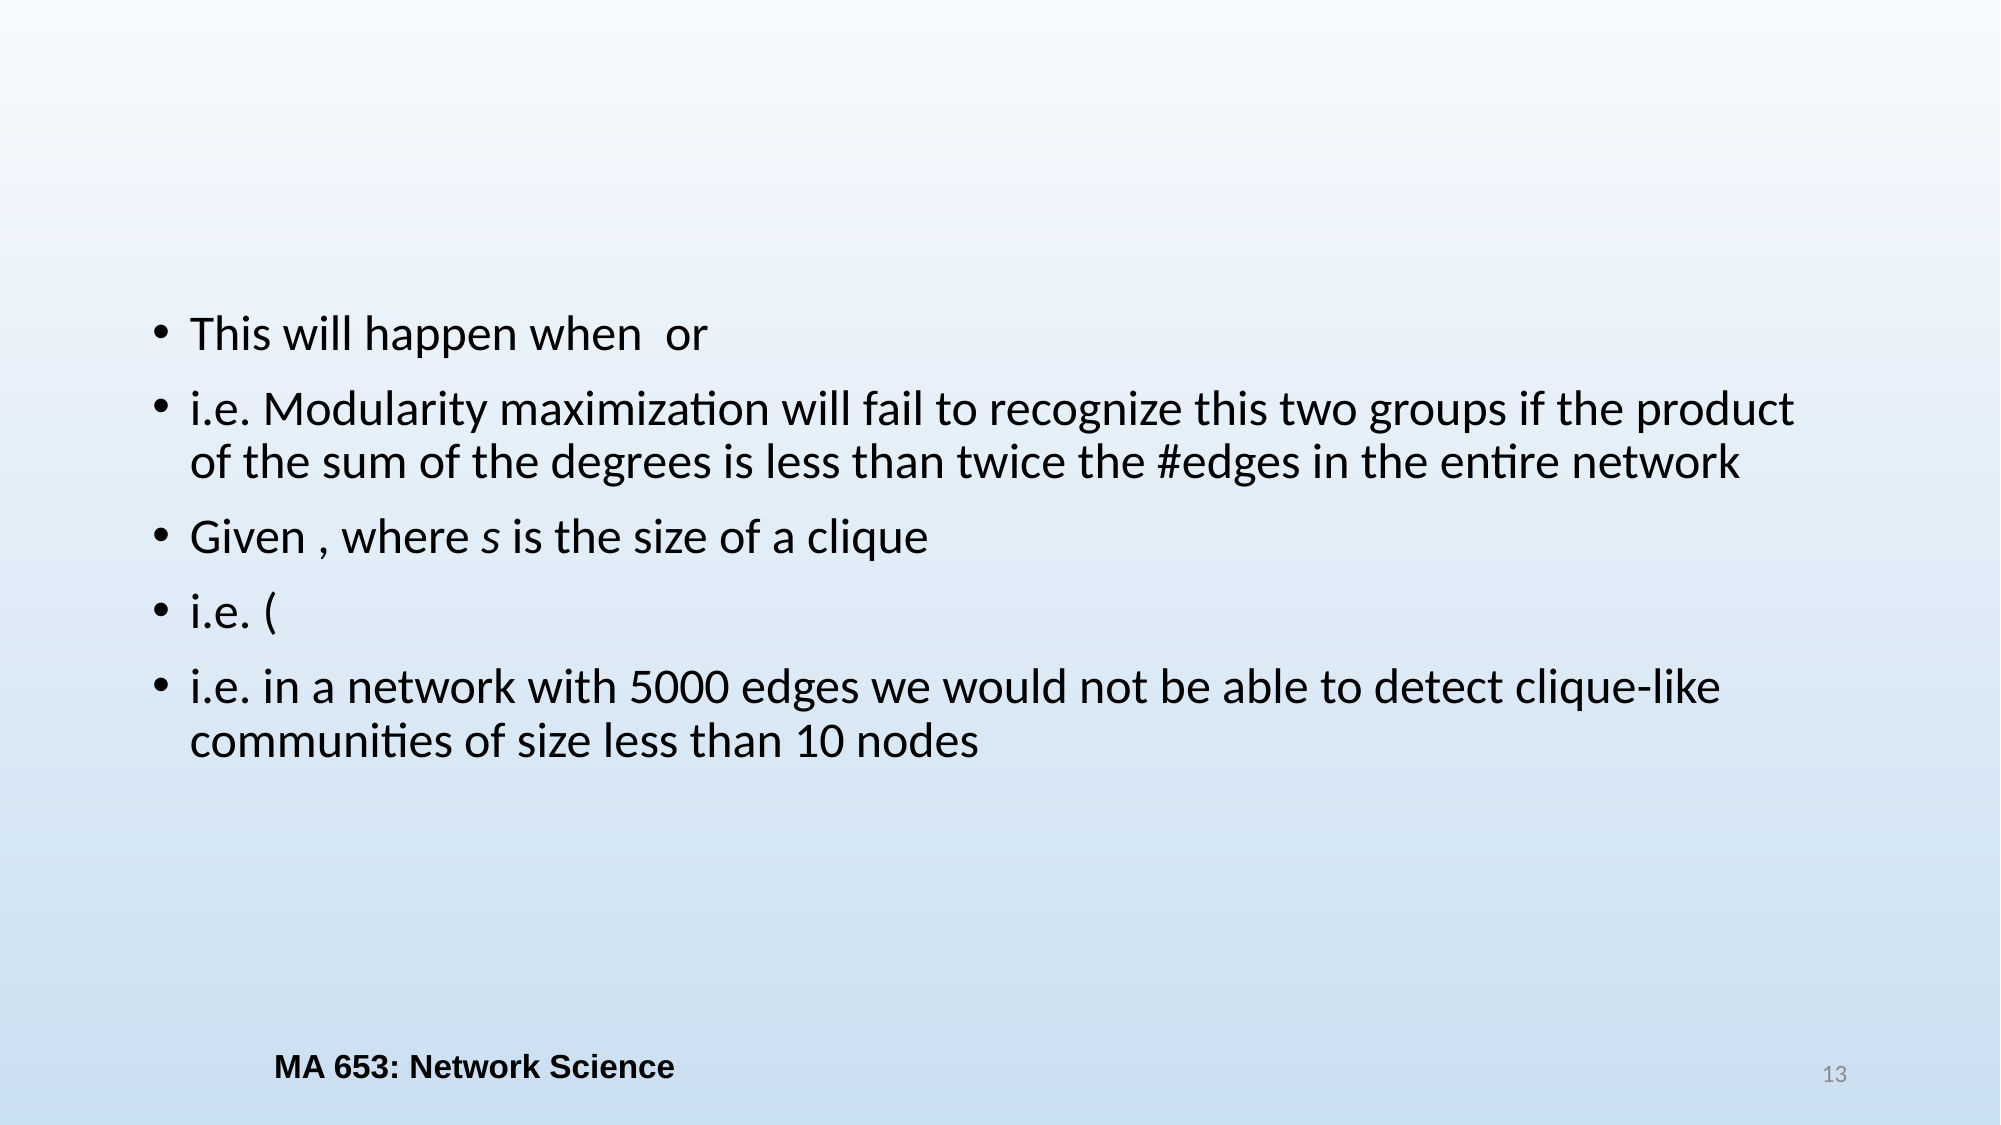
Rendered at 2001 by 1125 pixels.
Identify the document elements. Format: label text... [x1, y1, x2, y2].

slide_number 13 [1412, 1042, 1863, 1103]
footer MA 653: Network Science [137, 1035, 813, 1096]
